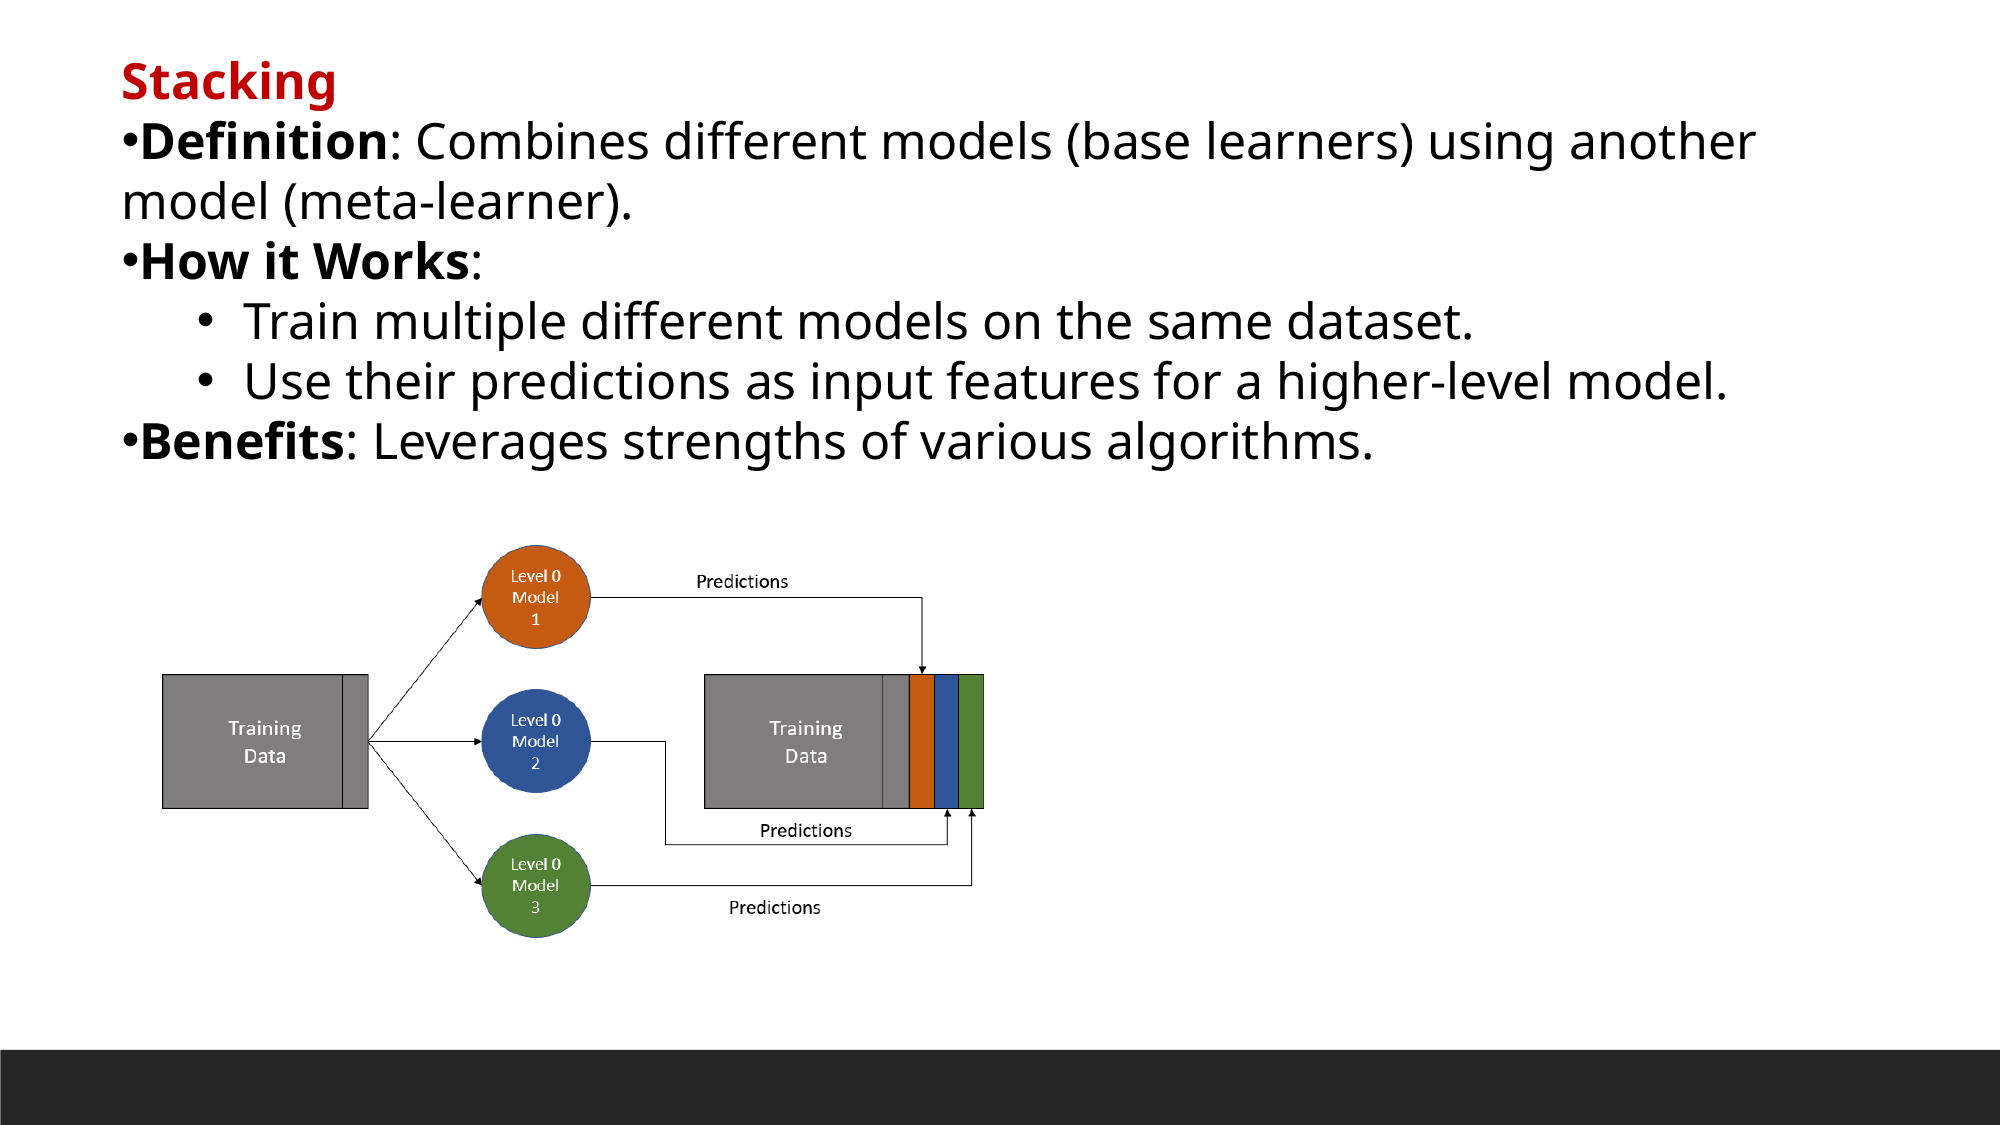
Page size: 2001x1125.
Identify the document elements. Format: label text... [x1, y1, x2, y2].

picture [67, 512, 1097, 1041]
text_box Stacking Definition: Combines different models (base learners) using another model (meta-learner). How it Works: Train multiple different models on the same dataset. Use their predictions as input features for a higher-level model. Benefits: Leverages strengths of various algorithms. [107, 42, 1800, 477]
